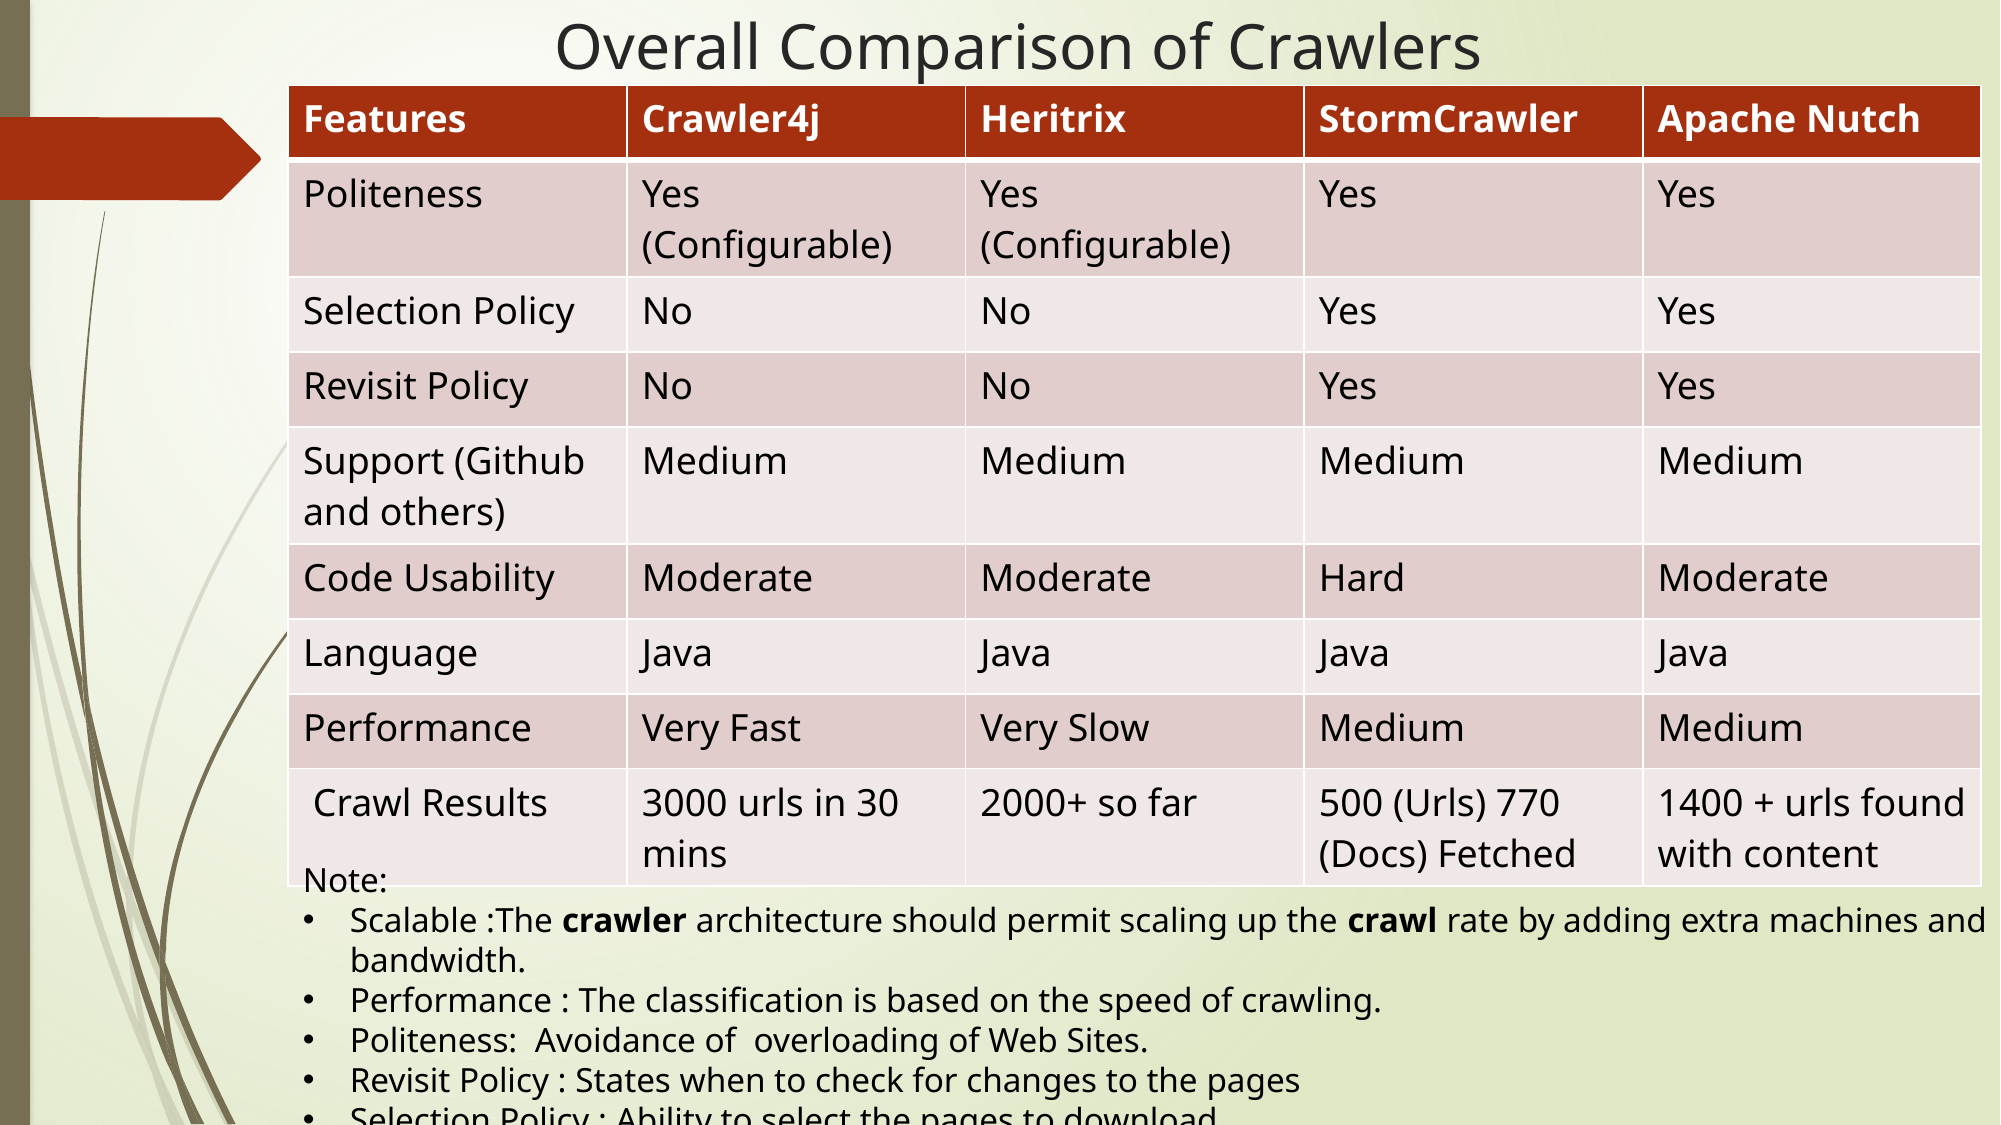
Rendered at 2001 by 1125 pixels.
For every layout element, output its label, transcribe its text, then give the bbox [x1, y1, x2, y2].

table_cell Moderate [966, 545, 1303, 618]
table_header StormCrawler [1305, 86, 1642, 157]
table_header Features [289, 86, 626, 157]
table_cell 3000 urls in 30 mins [628, 769, 965, 852]
table_header Apache Nutch [1644, 86, 1980, 157]
table_cell Yes [1305, 353, 1642, 426]
table_cell Very Slow [966, 695, 1303, 768]
table_cell Java [628, 620, 965, 693]
text_box Note: Scalable :The crawler architecture should permit scaling up the crawl rate by adding extra machines and bandwidth. Performance : The classification is based on the speed of crawling. Politeness: Avoidance of overloading of Web Sites. Revisit Policy : States when to check for changes to the pages Selection Policy : Ability to select the pages to download. [288, 852, 2000, 1125]
table_cell Revisit Policy [289, 353, 626, 426]
table_cell Crawl Results [289, 769, 626, 852]
table_cell No [966, 353, 1303, 426]
title Overall Comparison of Crawlers [288, 0, 1751, 85]
table_cell Java [1644, 620, 1980, 693]
table_cell Medium [1305, 428, 1642, 543]
table_cell Performance [289, 695, 626, 768]
table_cell Politeness [289, 163, 626, 276]
table_cell Moderate [628, 545, 965, 618]
table_cell Yes [1644, 353, 1980, 426]
table_cell Yes (Configurable) [628, 163, 965, 276]
table_cell 1400 + urls found with content [1644, 769, 1980, 852]
table_cell Code Usability [289, 545, 626, 618]
table_cell Medium [1644, 695, 1980, 768]
table_cell Java [1305, 620, 1642, 693]
table_cell 2000+ so far [966, 769, 1303, 852]
table_cell 500 (Urls) 770 (Docs) Fetched [1305, 769, 1642, 852]
table_cell No [628, 353, 965, 426]
table_cell No [966, 278, 1303, 351]
table_cell Yes (Configurable) [966, 163, 1303, 276]
table_cell Moderate [1644, 545, 1980, 618]
table_cell Language [289, 620, 626, 693]
table_cell Yes [1644, 163, 1980, 276]
table_cell Medium [628, 428, 965, 543]
table_cell Yes [1305, 163, 1642, 276]
table_cell Medium [1644, 428, 1980, 543]
table_cell Support (Github and others) [289, 428, 626, 543]
table_header Crawler4j [628, 86, 965, 157]
table_cell Very Fast [628, 695, 965, 768]
table_cell Medium [1305, 695, 1642, 768]
table_cell Java [966, 620, 1303, 693]
table_header Heritrix [966, 86, 1303, 157]
table_cell Hard [1305, 545, 1642, 618]
table_cell Selection Policy [289, 278, 626, 351]
table_cell Yes [1644, 278, 1980, 351]
table_cell Medium [966, 428, 1303, 543]
table_cell No [628, 278, 965, 351]
table_cell Yes [1305, 278, 1642, 351]
